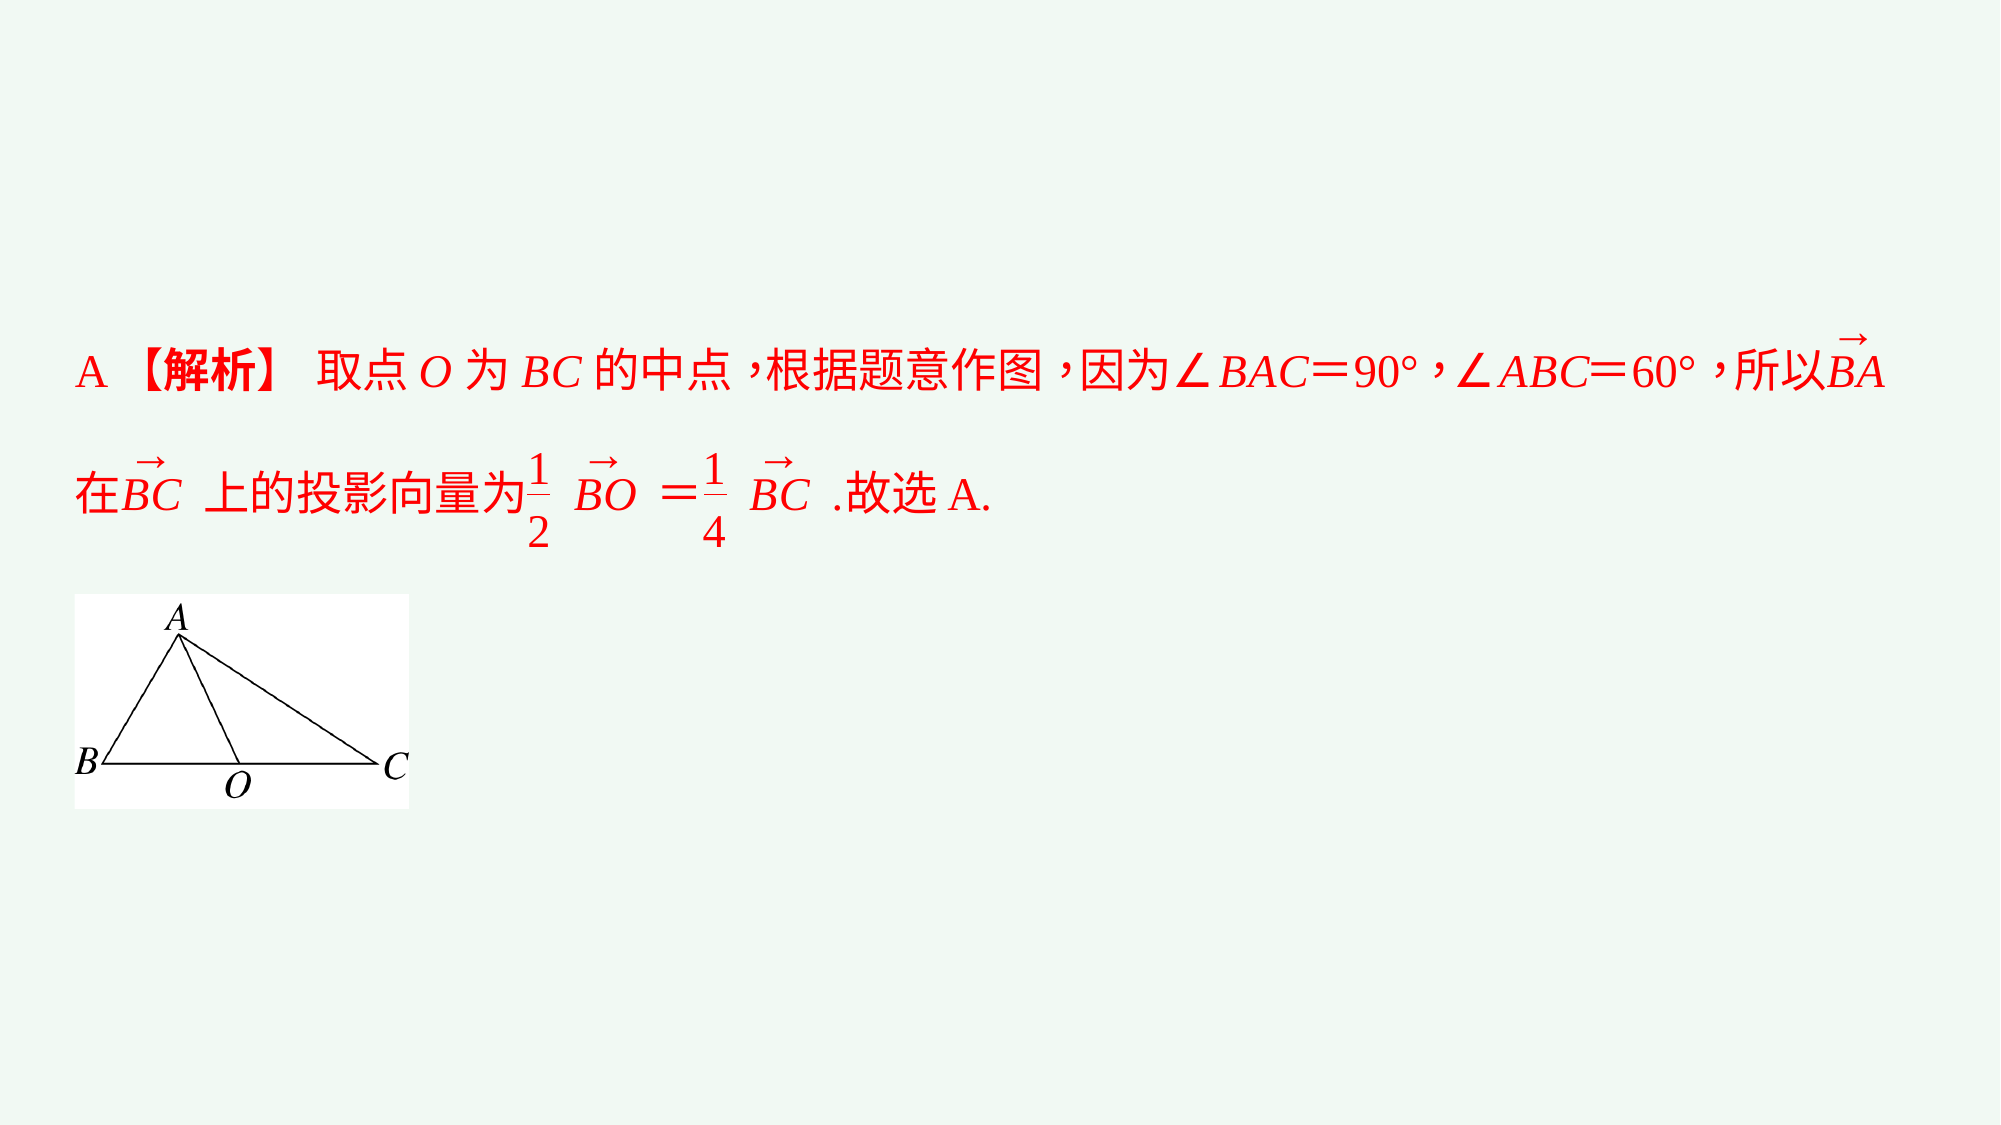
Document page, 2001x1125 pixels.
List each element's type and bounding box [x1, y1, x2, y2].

text_box [74, 283, 1907, 842]
